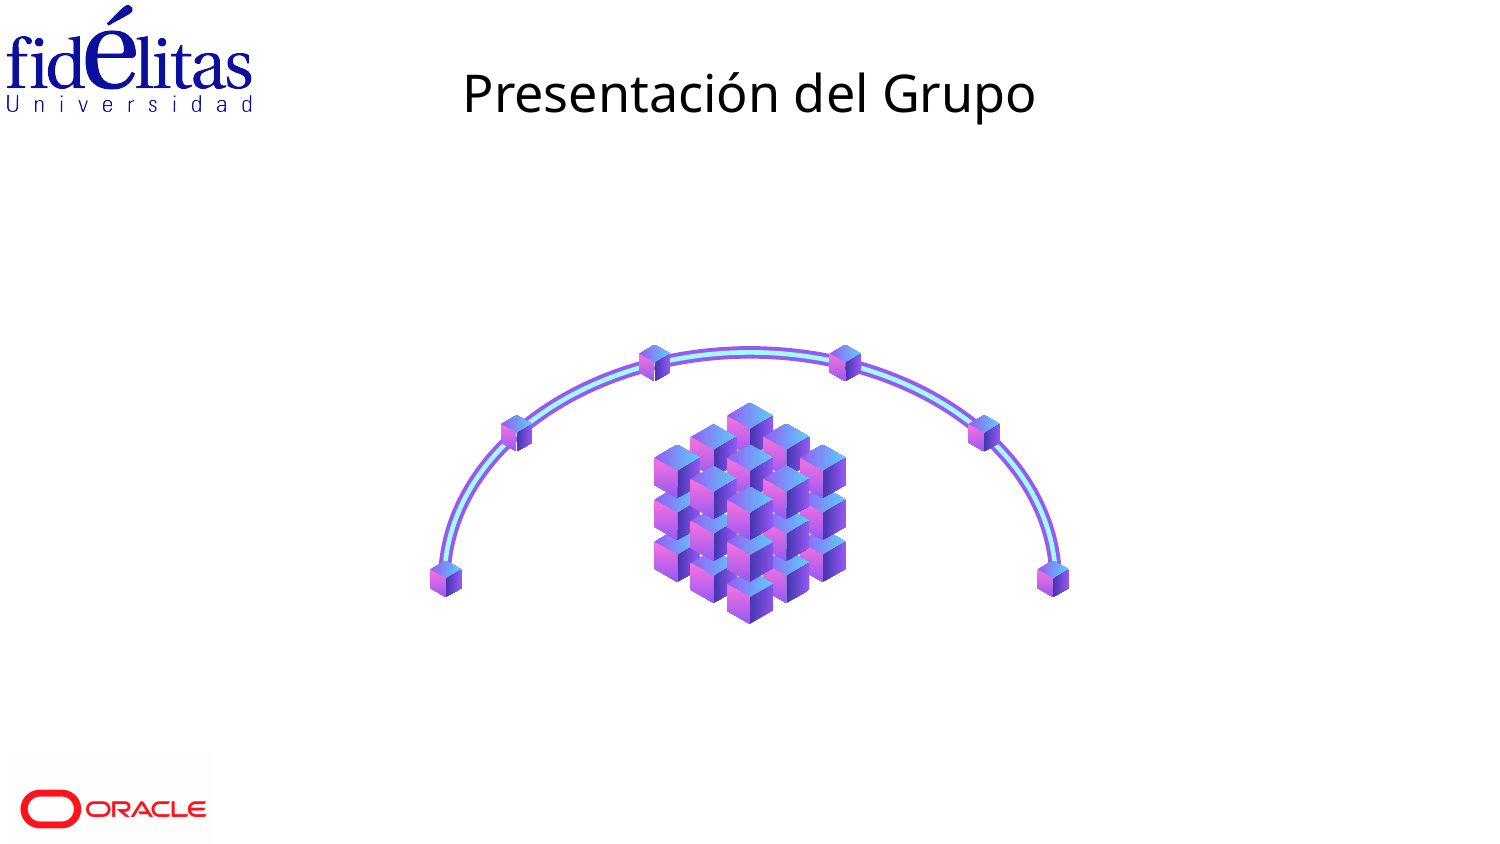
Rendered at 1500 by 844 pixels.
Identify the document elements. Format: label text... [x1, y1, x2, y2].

title Presentación del Grupo [84, 49, 1416, 134]
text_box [638, 344, 671, 382]
picture [13, 752, 215, 844]
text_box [429, 560, 462, 598]
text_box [968, 414, 1001, 452]
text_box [653, 402, 846, 625]
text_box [1037, 560, 1070, 598]
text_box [829, 344, 862, 382]
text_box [500, 414, 533, 452]
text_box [444, 352, 1056, 810]
picture [0, 0, 260, 116]
